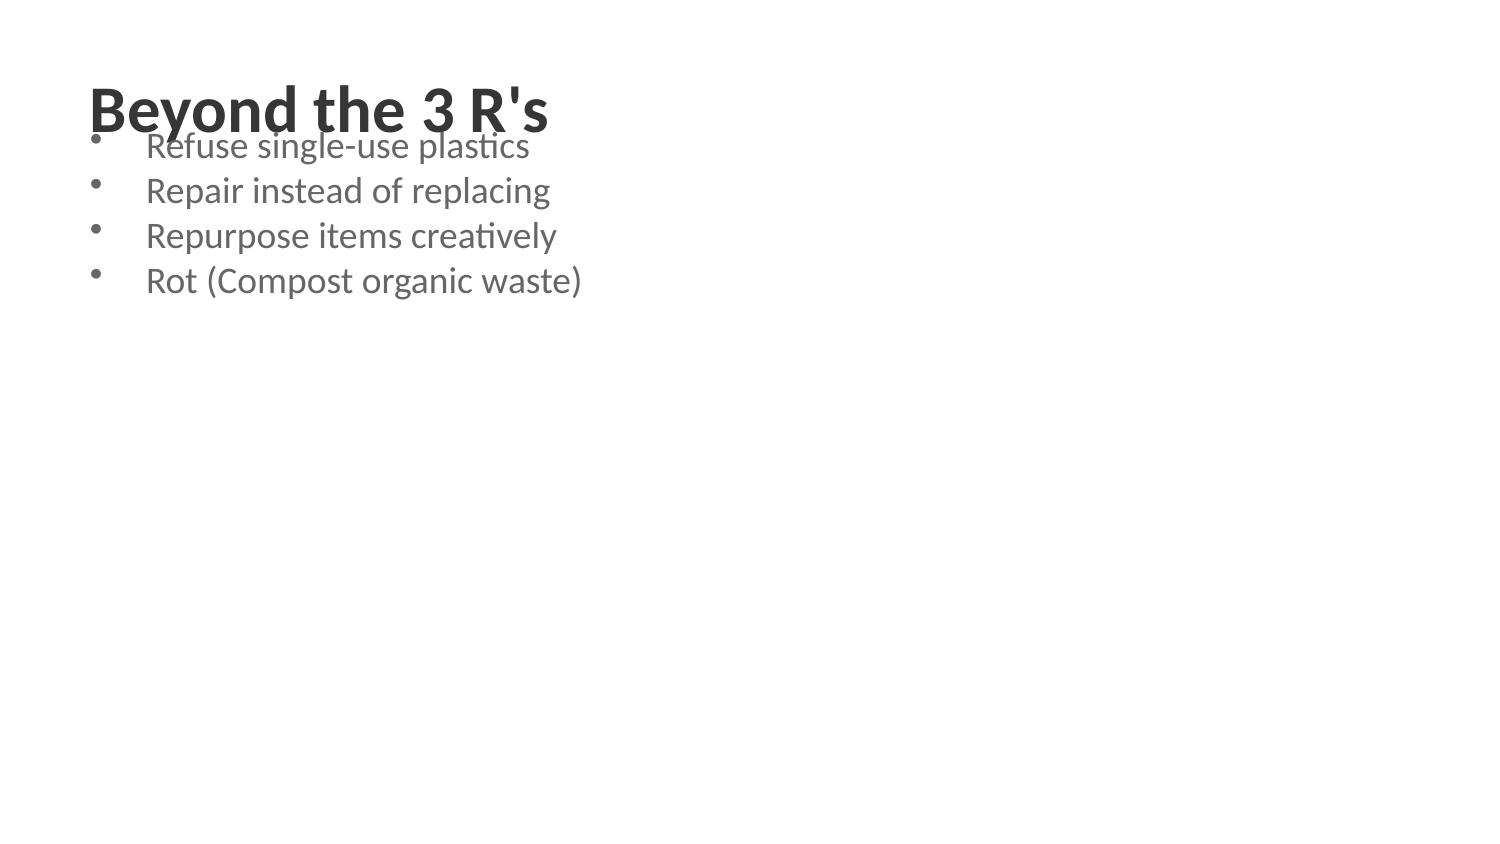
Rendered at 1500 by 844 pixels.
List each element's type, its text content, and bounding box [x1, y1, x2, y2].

text_box Beyond the 3 R's [74, 42, 1425, 169]
